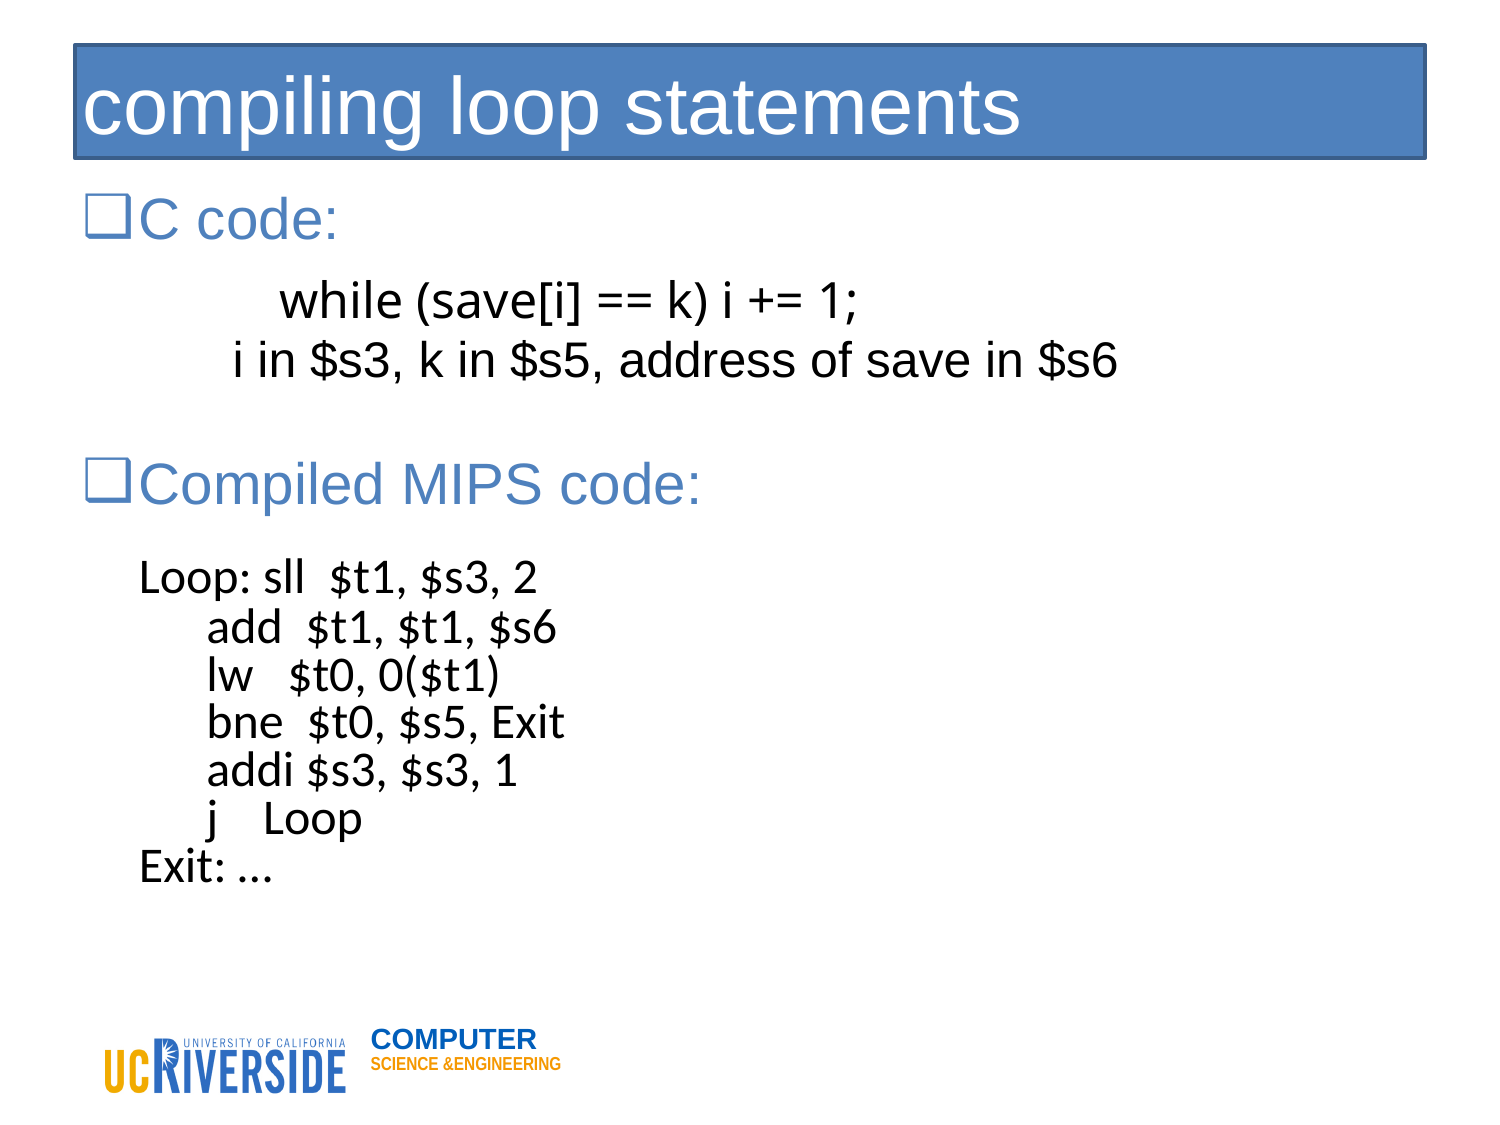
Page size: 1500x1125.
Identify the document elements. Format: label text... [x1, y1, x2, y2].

list C code: while (save[i] == k) i += 1; i in $s3, k in $s5, address of save in $s6 Compiled MIPS code: Loop: sll $t1, $s3, 2 add $t1, $t1, $s6 lw $t0, 0($t1) bne $t0, $s5, Exit addi $s3, $s3, 1 j Loop Exit: … [75, 187, 1425, 1005]
picture [95, 1017, 364, 1109]
title compiling loop statements [73, 43, 1427, 160]
